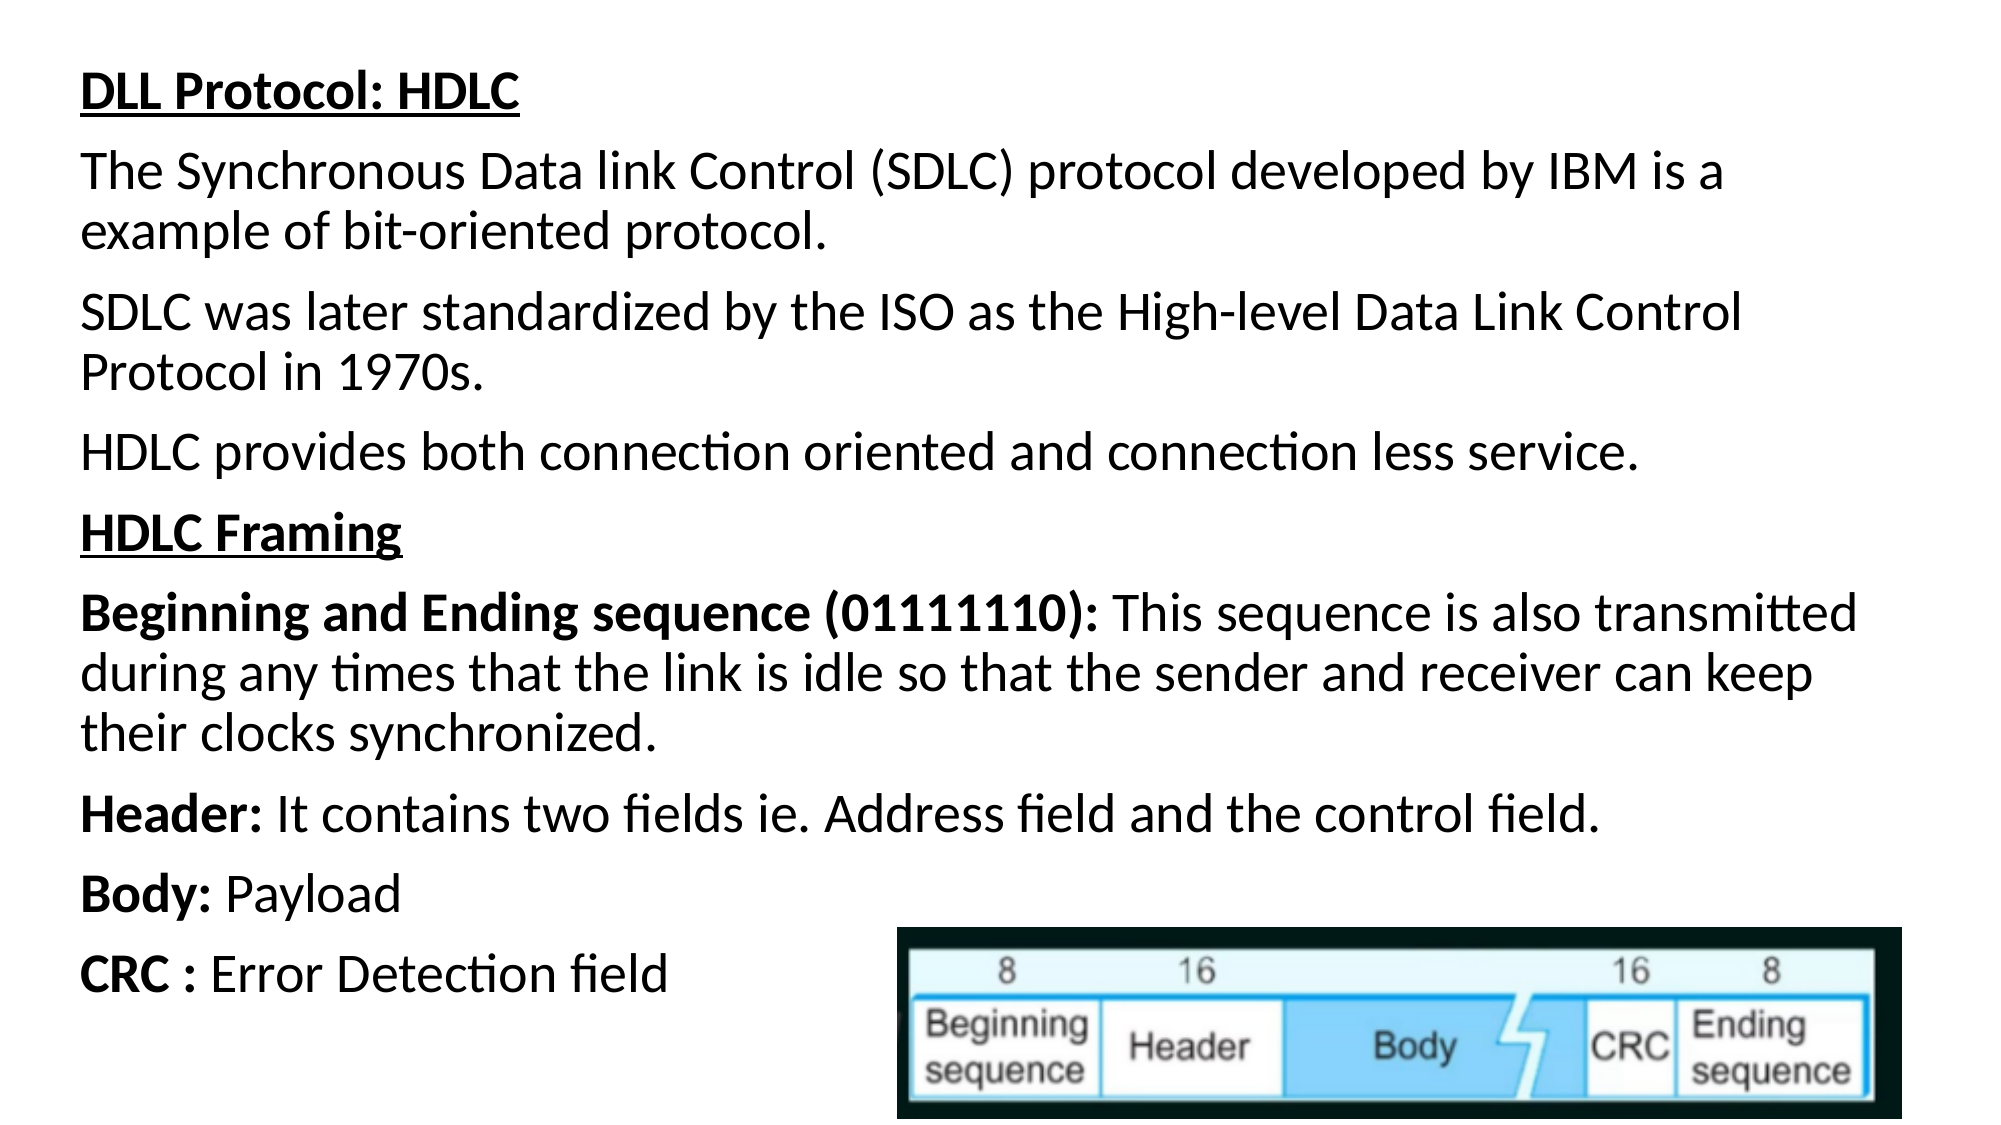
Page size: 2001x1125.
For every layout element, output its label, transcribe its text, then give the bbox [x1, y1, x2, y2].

picture [897, 927, 1902, 1120]
list DLL Protocol: HDLC The Synchronous Data link Control (SDLC) protocol developed by IBM is a example of bit-oriented protocol. SDLC was later standardized by the ISO as the High-level Data Link Control Protocol in 1970s. HDLC provides both connection oriented and connection less service. HDLC Framing Beginning and Ending sequence (01111110): This sequence is also transmitted during any times that the link is idle so that the sender and receiver can keep their clocks synchronized. Header: It contains two fields ie. Address field and the control field. Body: Payload CRC : Error Detection field [64, 53, 1935, 1014]
